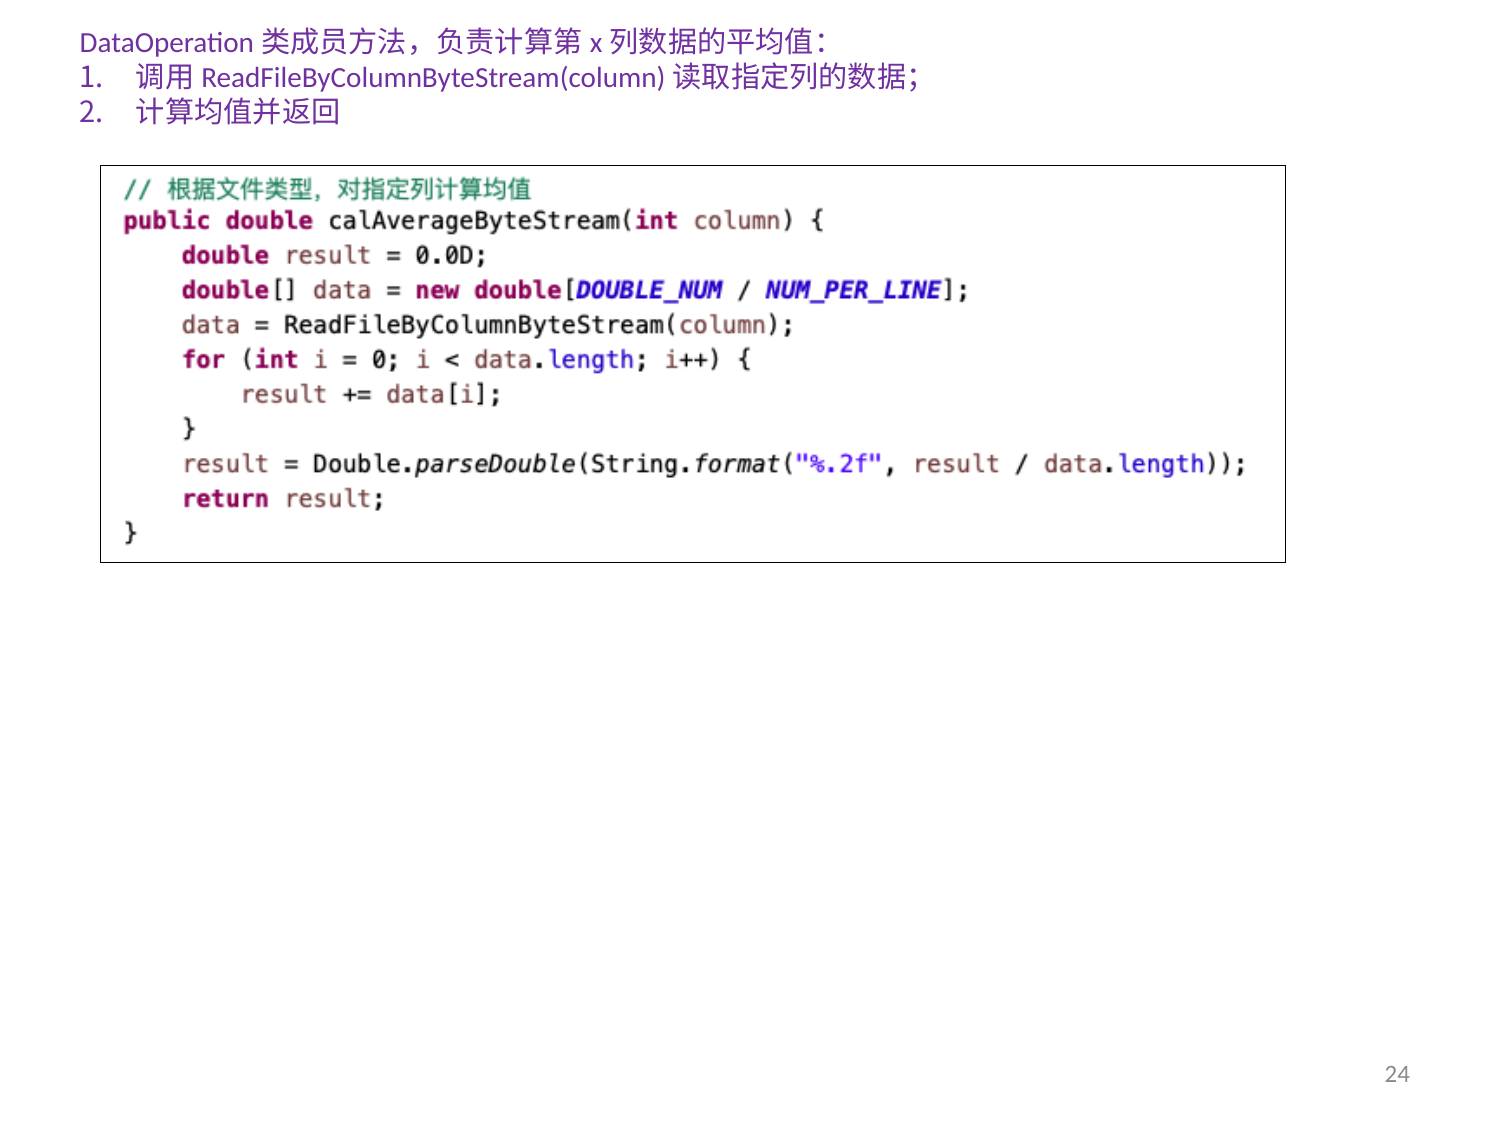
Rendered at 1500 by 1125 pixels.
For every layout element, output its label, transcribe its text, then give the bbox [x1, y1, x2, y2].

slide_number 24 [1074, 1042, 1425, 1103]
text_box DataOperation类成员方法，负责计算第x列数据的平均值： 调用ReadFileByColumnByteStream(column)读取指定列的数据； 计算均值并返回 [64, 16, 1122, 136]
picture [100, 165, 1286, 563]
